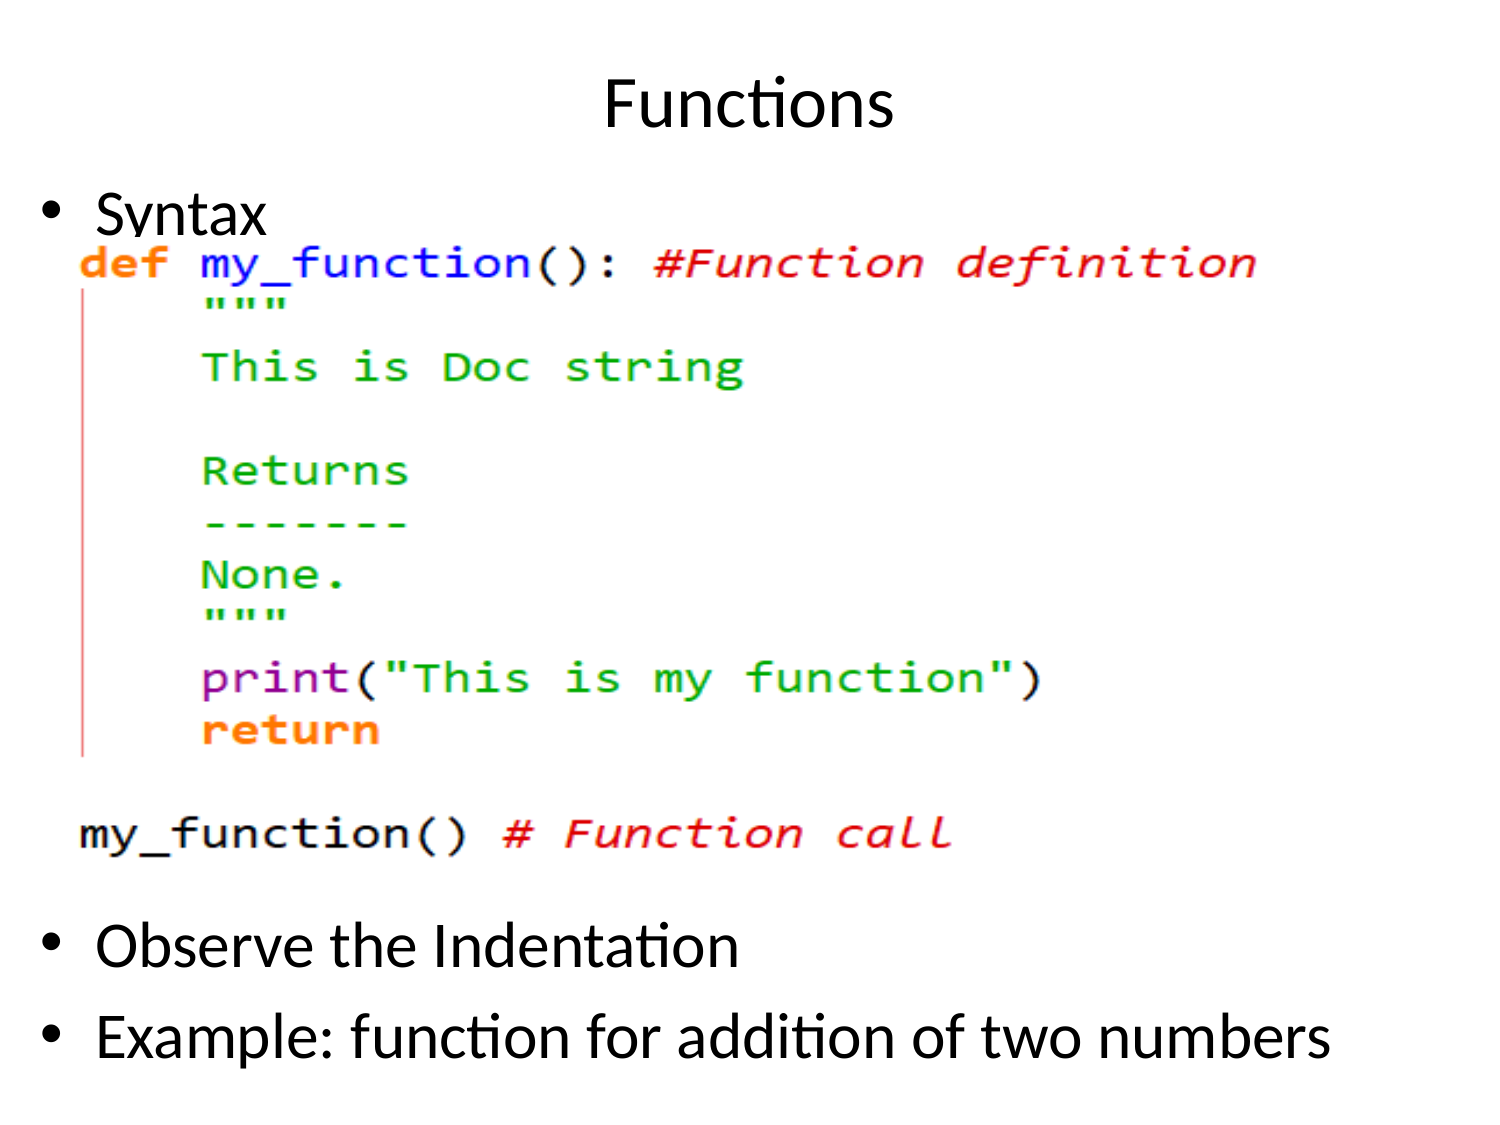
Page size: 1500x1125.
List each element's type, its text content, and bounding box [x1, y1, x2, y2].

picture [74, 237, 1276, 863]
title Functions [75, 45, 1425, 150]
list Syntax Observe the Indentation Example: function for addition of two numbers [24, 162, 1475, 1088]
